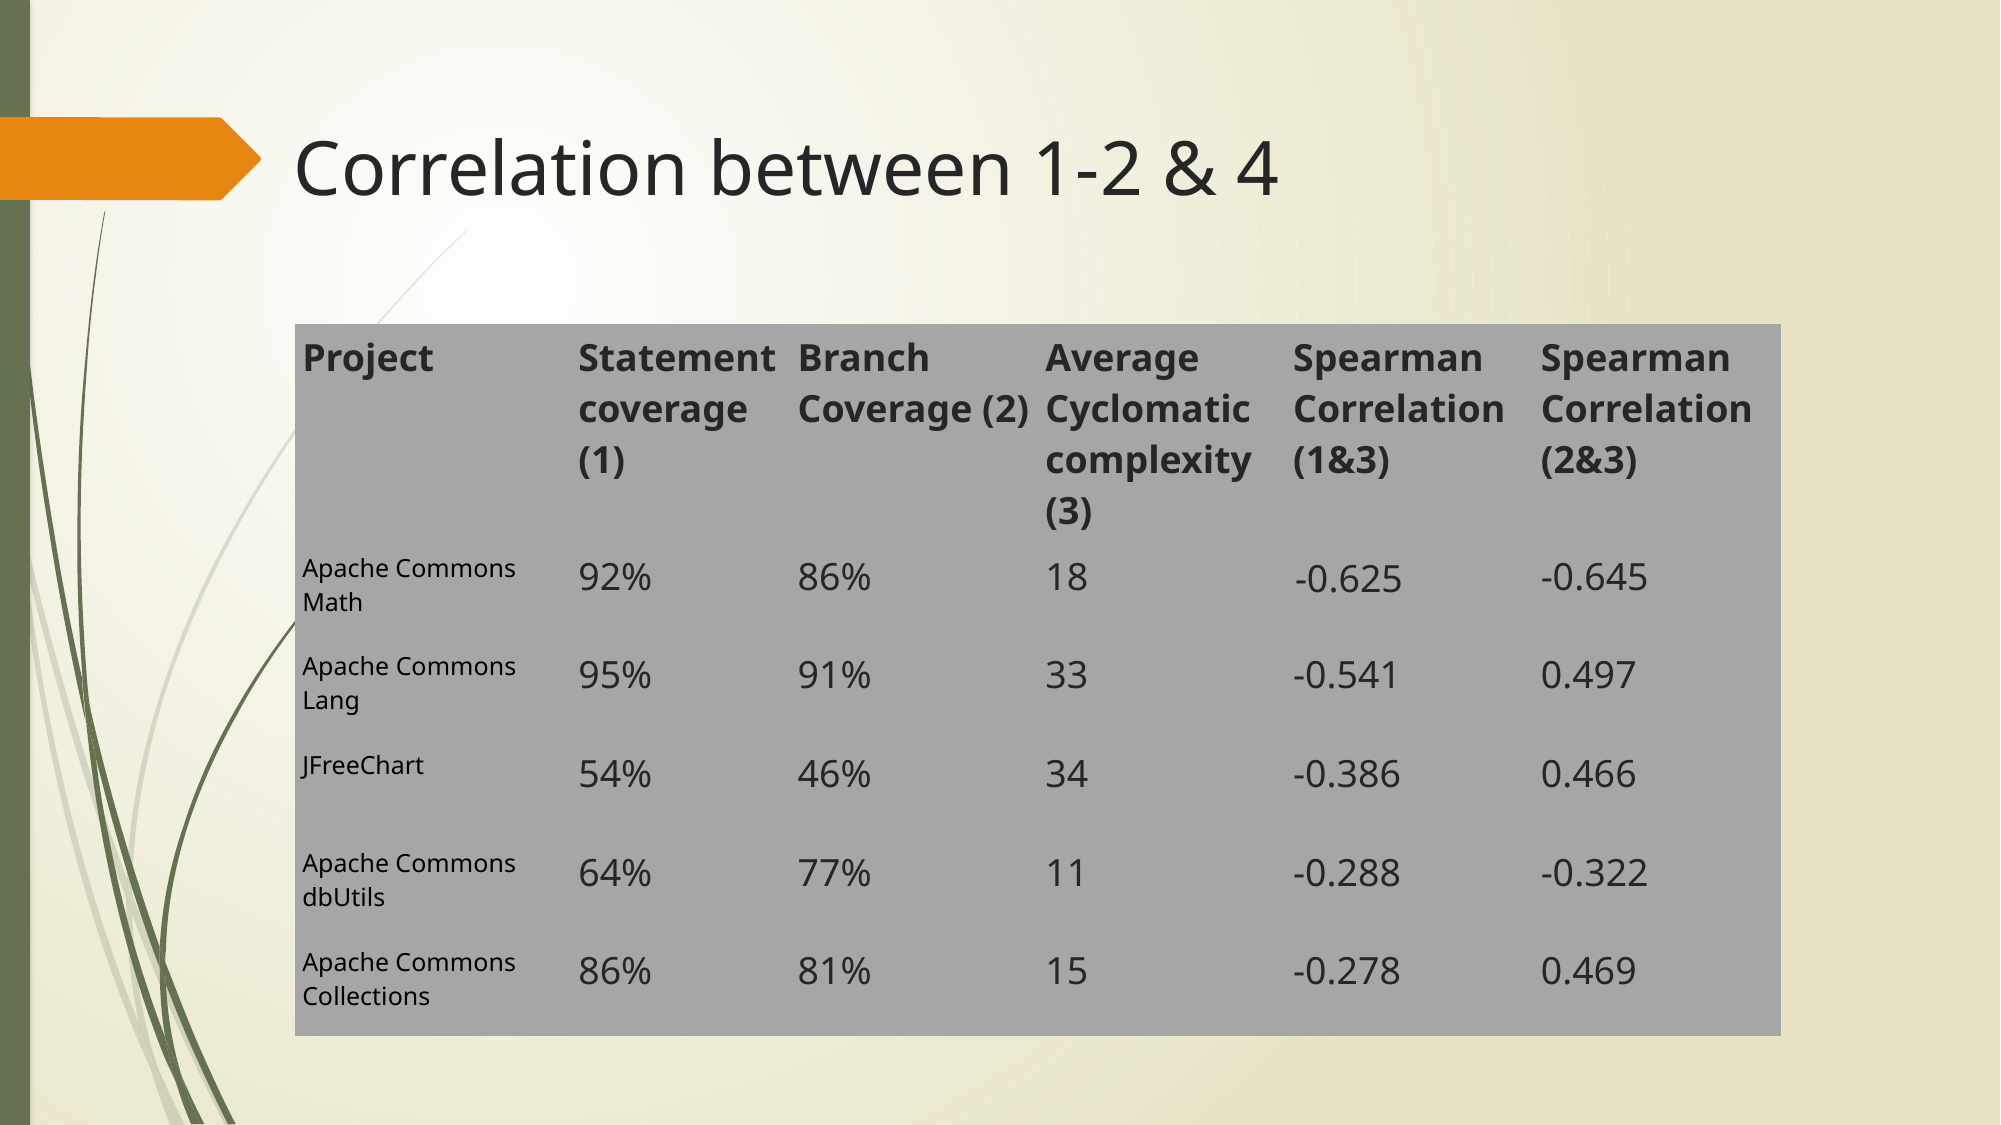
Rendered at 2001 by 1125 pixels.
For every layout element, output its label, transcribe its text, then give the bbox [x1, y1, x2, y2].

table_header Spearman Correlation (2&3) [1533, 324, 1781, 543]
table_cell 0.469 [1533, 937, 1781, 1036]
table_cell -0.645 [1533, 543, 1781, 641]
table_cell -0.625 [1286, 543, 1533, 641]
table_cell 54% [571, 740, 790, 838]
table_cell Apache Commons Collections [295, 937, 571, 1036]
table_cell 0.466 [1533, 740, 1781, 838]
table_cell 18 [1038, 543, 1286, 641]
text_box Correlation between 1-2 & 4 [279, 113, 1690, 232]
table_cell 15 [1038, 937, 1286, 1036]
table_cell -0.278 [1286, 937, 1533, 1036]
table_cell 86% [571, 937, 790, 1036]
table_cell JFreeChart [295, 740, 571, 838]
table_header Branch Coverage (2) [790, 324, 1038, 543]
table_cell 86% [790, 543, 1038, 641]
table_cell -0.386 [1286, 740, 1533, 838]
table_cell 81% [790, 937, 1038, 1036]
table_cell Apache Commons Lang [295, 641, 571, 740]
table_cell -0.541 [1286, 641, 1533, 740]
table_cell 34 [1038, 740, 1286, 838]
table_cell 92% [571, 543, 790, 641]
table_cell -0.288 [1286, 838, 1533, 937]
table_header Average Cyclomatic complexity (3) [1038, 324, 1286, 543]
table_cell 91% [790, 641, 1038, 740]
table_cell 64% [571, 838, 790, 937]
table_cell 95% [571, 641, 790, 740]
table_cell 77% [790, 838, 1038, 937]
table_cell Apache Commons dbUtils [295, 838, 571, 937]
table_header Project [295, 324, 571, 543]
table_cell 11 [1038, 838, 1286, 937]
table_header Spearman Correlation (1&3) [1286, 324, 1533, 543]
table_cell -0.322 [1533, 838, 1781, 937]
table_cell 0.497 [1533, 641, 1781, 740]
table_cell Apache Commons Math [295, 543, 571, 641]
table_cell 46% [790, 740, 1038, 838]
table_header Statement coverage (1) [571, 324, 790, 543]
table_cell 33 [1038, 641, 1286, 740]
